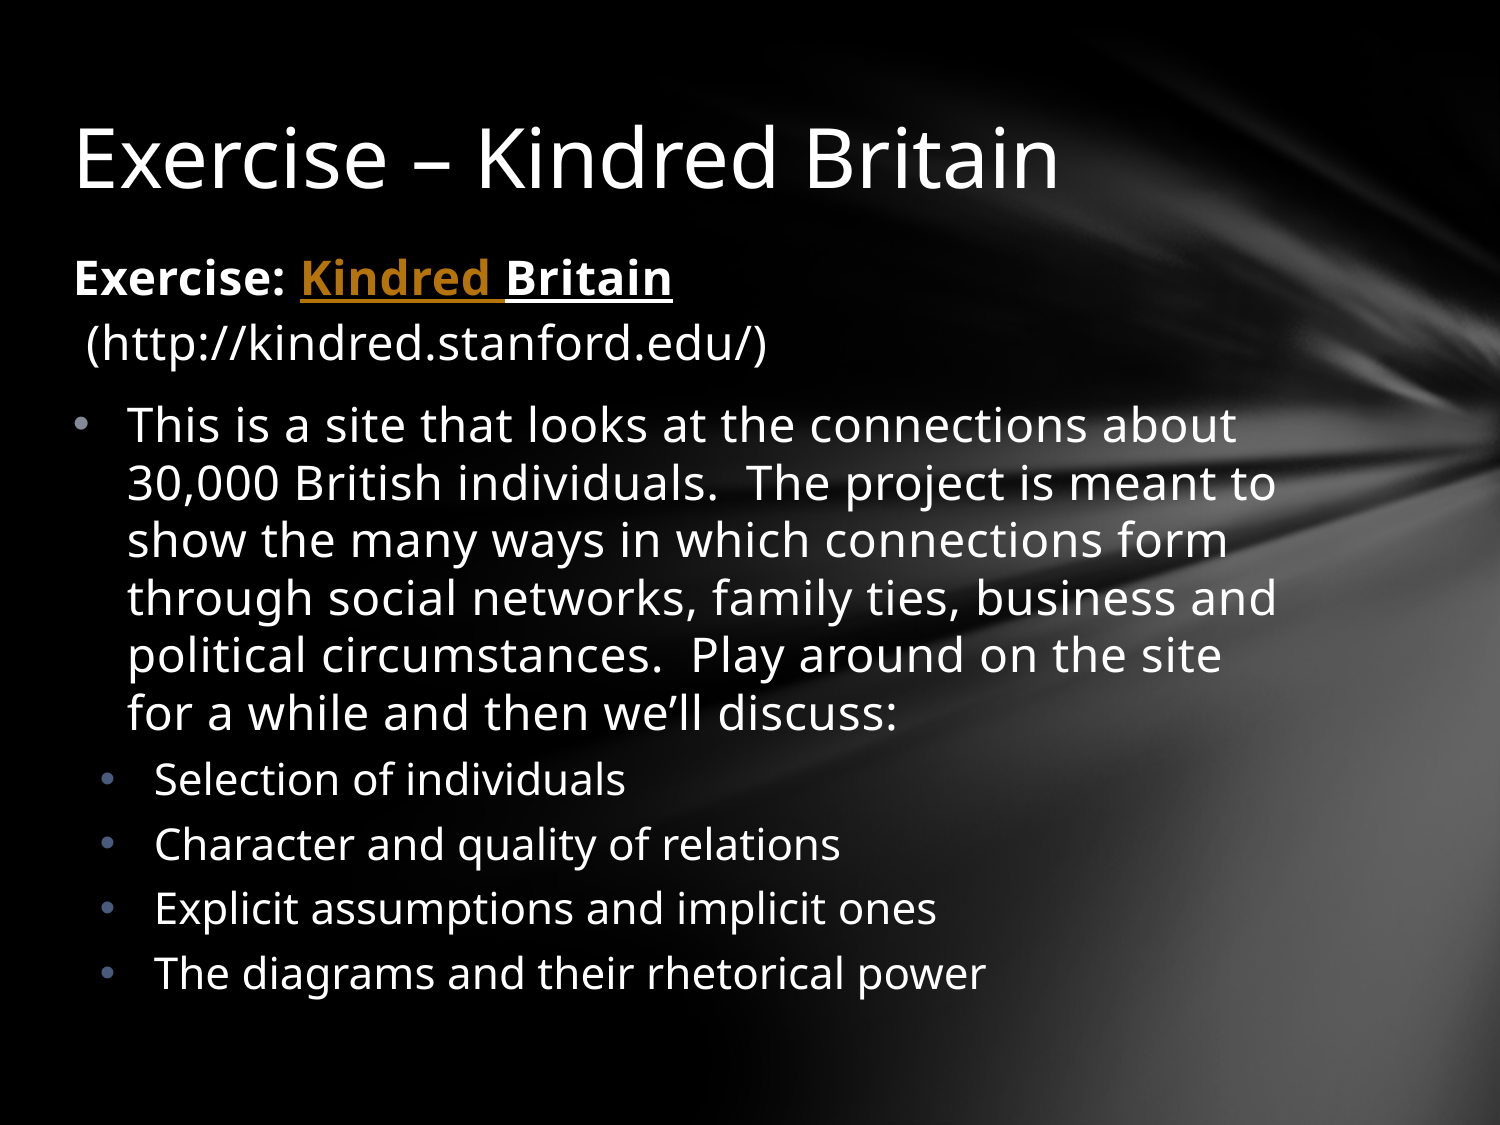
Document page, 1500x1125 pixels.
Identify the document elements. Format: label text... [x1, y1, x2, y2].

title Exercise – Kindred Britain [57, 37, 1318, 213]
list Exercise: Kindred Britain (http://kindred.stanford.edu/) This is a site that looks at the connections about 30,000 British individuals. The project is meant to show the many ways in which connections form through social networks, family ties, business and political circumstances. Play around on the site for a while and then we’ll discuss: Selection of individuals Character and quality of relations Explicit assumptions and implicit ones The diagrams and their rhetorical power [57, 239, 1318, 1015]
